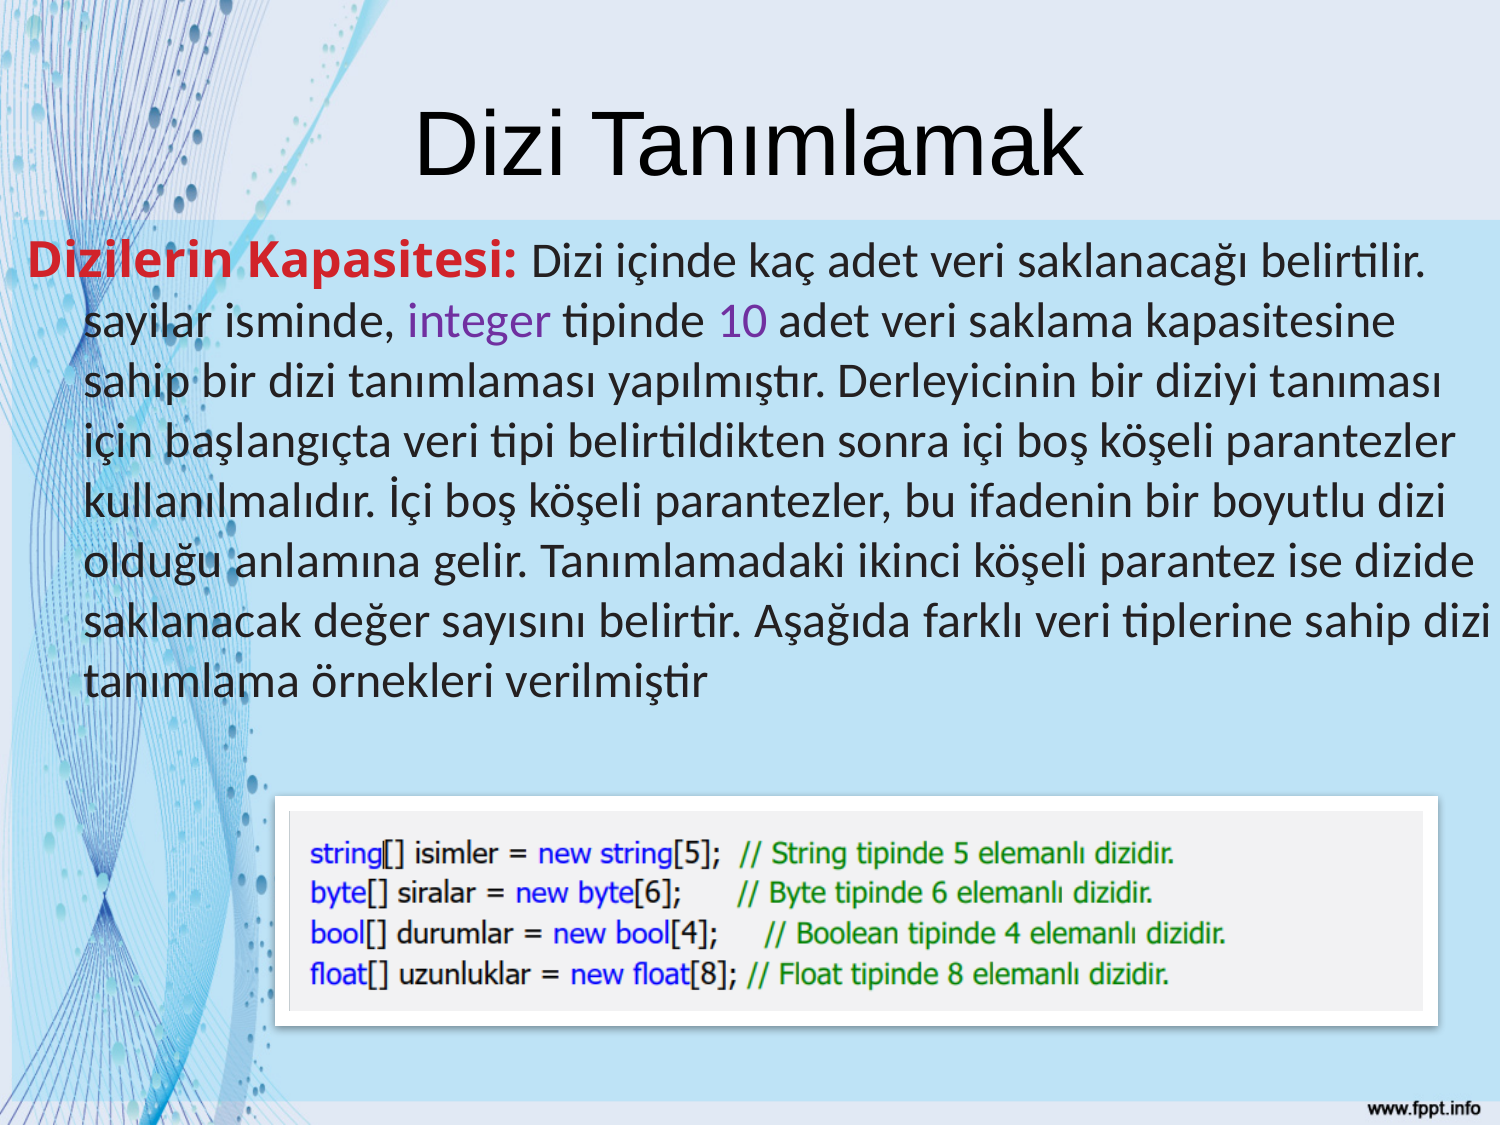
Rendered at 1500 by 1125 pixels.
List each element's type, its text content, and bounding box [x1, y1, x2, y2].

picture [157, 1102, 1500, 1125]
list Dizilerin Kapasitesi: Dizi içinde kaç adet veri saklanacağı belirtilir. sayilar isminde, integer tipinde 10 adet veri saklama kapasitesine sahip bir dizi tanımlaması yapılmıştır. Derleyicinin bir diziyi tanıması için başlangıçta veri tipi belirtildikten sonra içi boş köşeli parantezler kullanılmalıdır. İçi boş köşeli parantezler, bu ifadenin bir boyutlu dizi olduğu anlamına gelir. Tanımlamadaki ikinci köşeli parantez ise dizide saklanacak değer sayısını belirtir. Aşağıda farklı veri tiplerine sahip dizi tanımlama örnekleri verilmiştir [11, 219, 1500, 1102]
picture [289, 810, 1424, 1012]
title Dizi Tanımlamak [74, 44, 1426, 219]
picture [0, 0, 1500, 1125]
